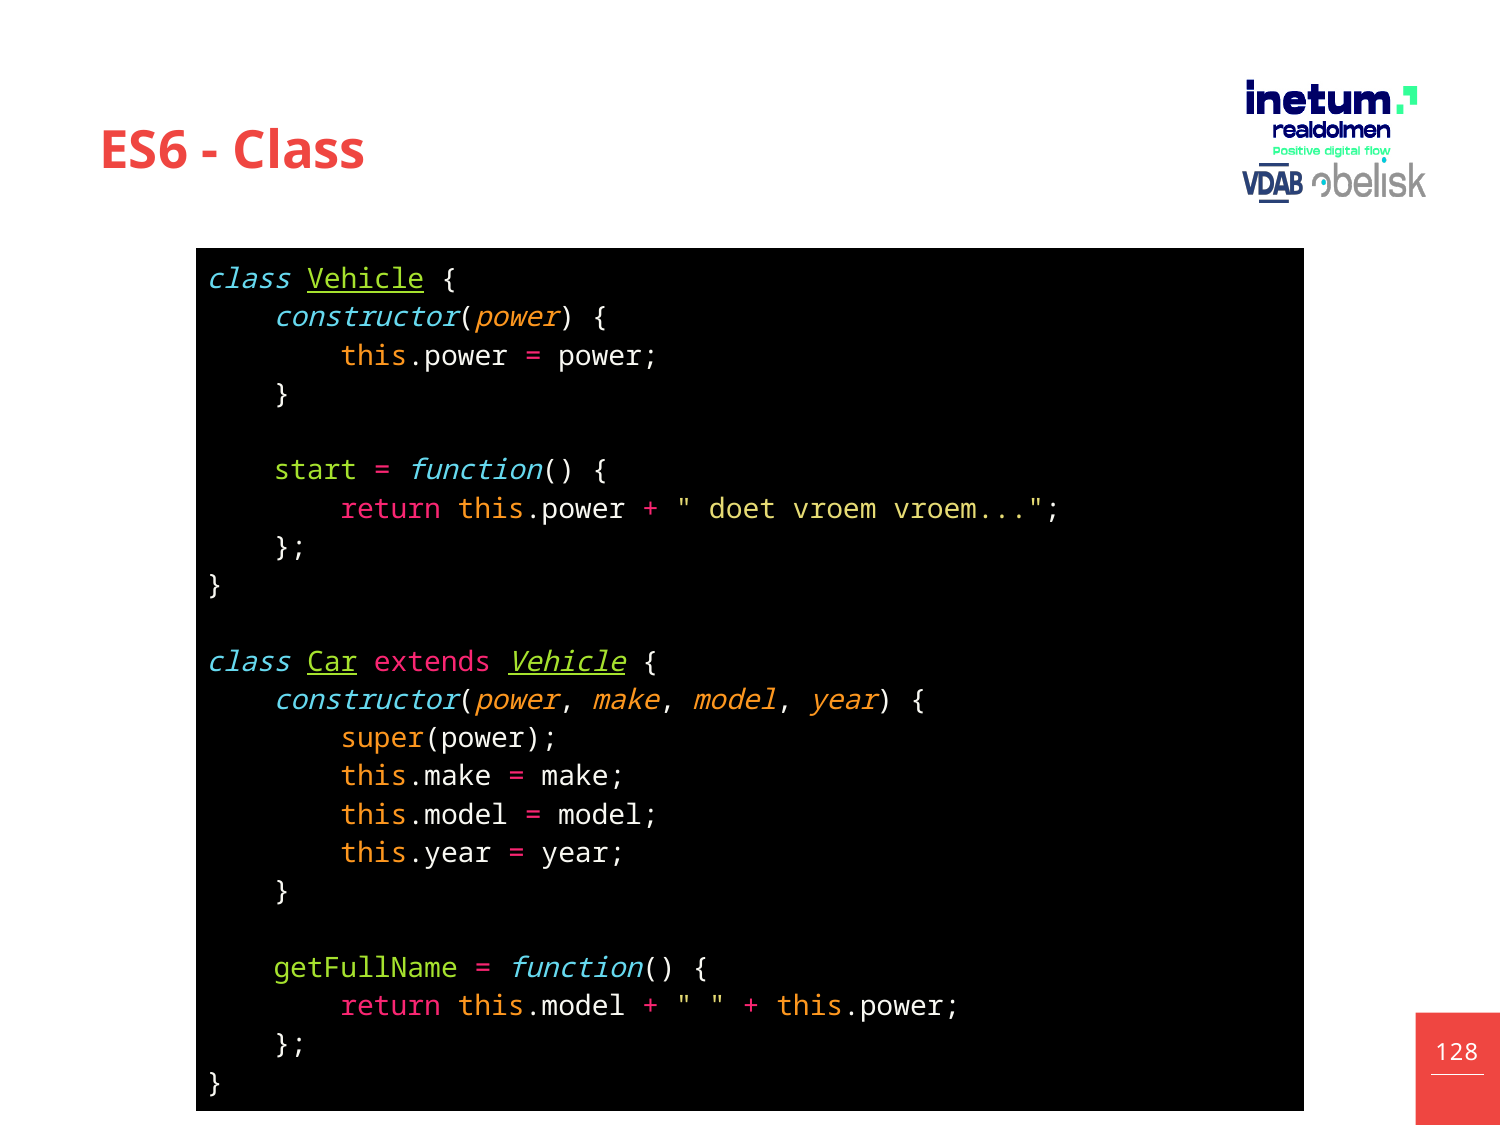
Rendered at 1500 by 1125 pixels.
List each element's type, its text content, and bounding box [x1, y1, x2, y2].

picture [1233, 52, 1431, 203]
table_header class Vehicle { constructor(power) { this.power = power; } start = function() { return this.power + " doet vroem vroem..."; }; } class Car extends Vehicle { constructor(power, make, model, year) { super(power); this.make = make; this.model = model; this.year = year; } getFullName = function() { return this.model + " " + this.power; }; } [196, 248, 1304, 1111]
title ES6 - Class [83, 114, 1229, 181]
